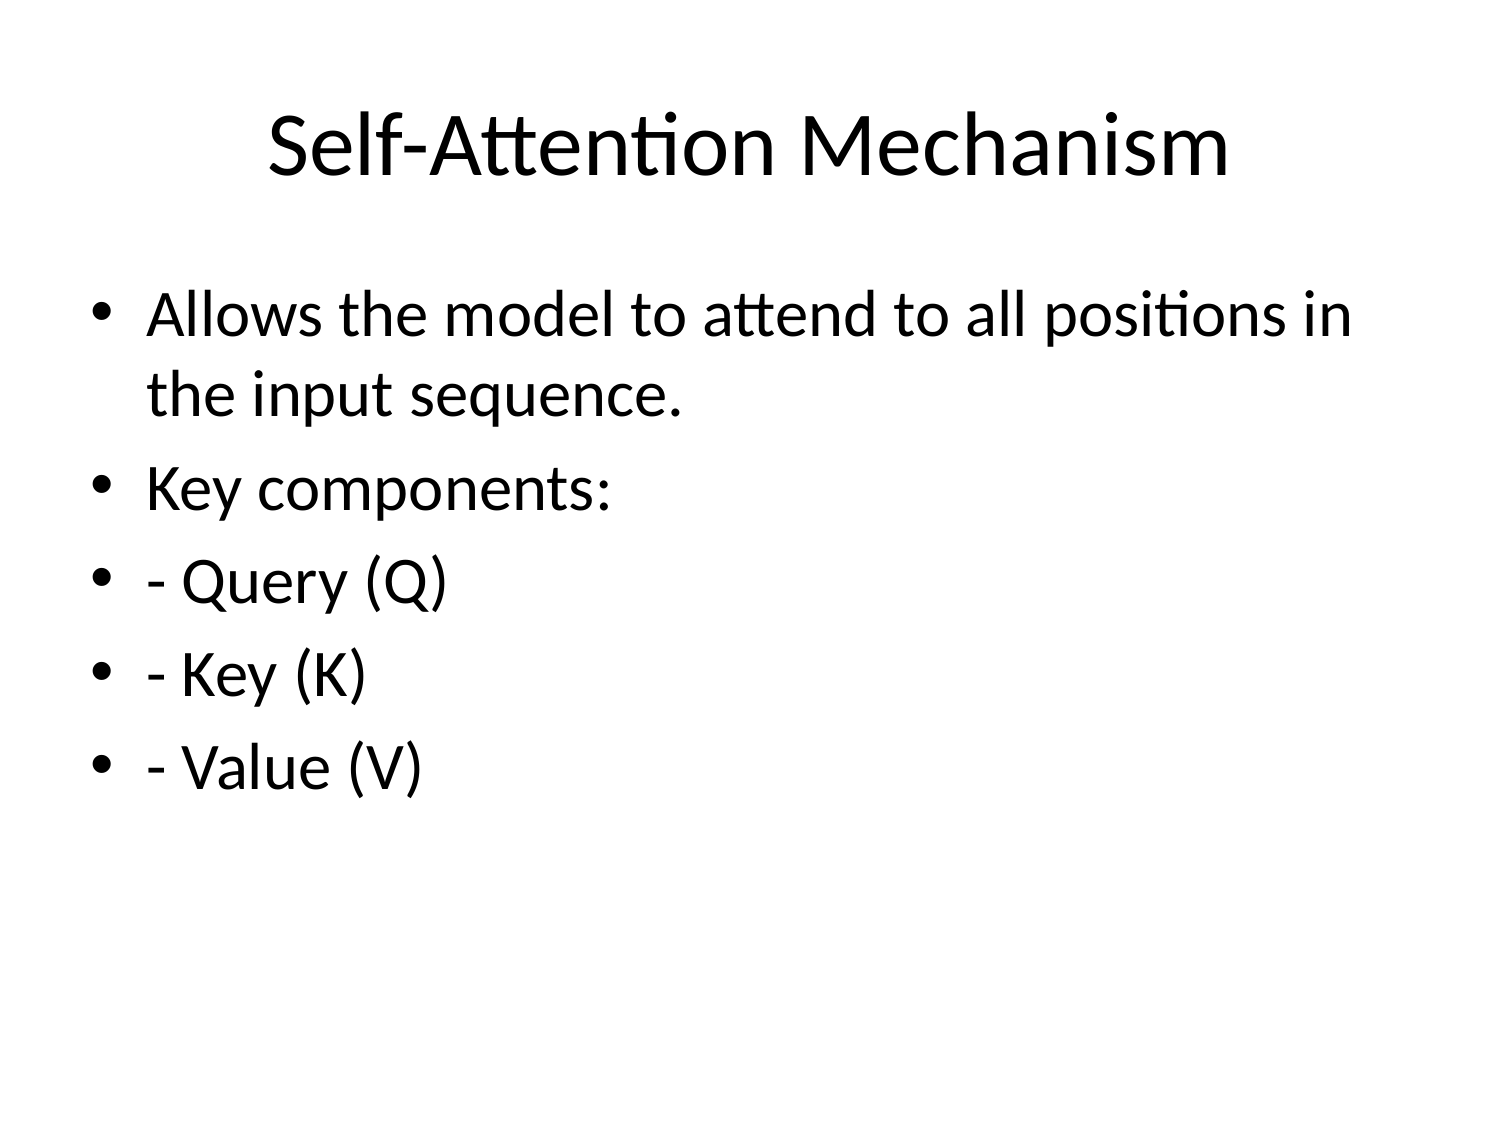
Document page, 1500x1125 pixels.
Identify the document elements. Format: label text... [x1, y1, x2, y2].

title Self-Attention Mechanism [75, 45, 1425, 233]
list Allows the model to attend to all positions in the input sequence. Key components: - Query (Q) - Key (K) - Value (V) [75, 262, 1425, 1005]
